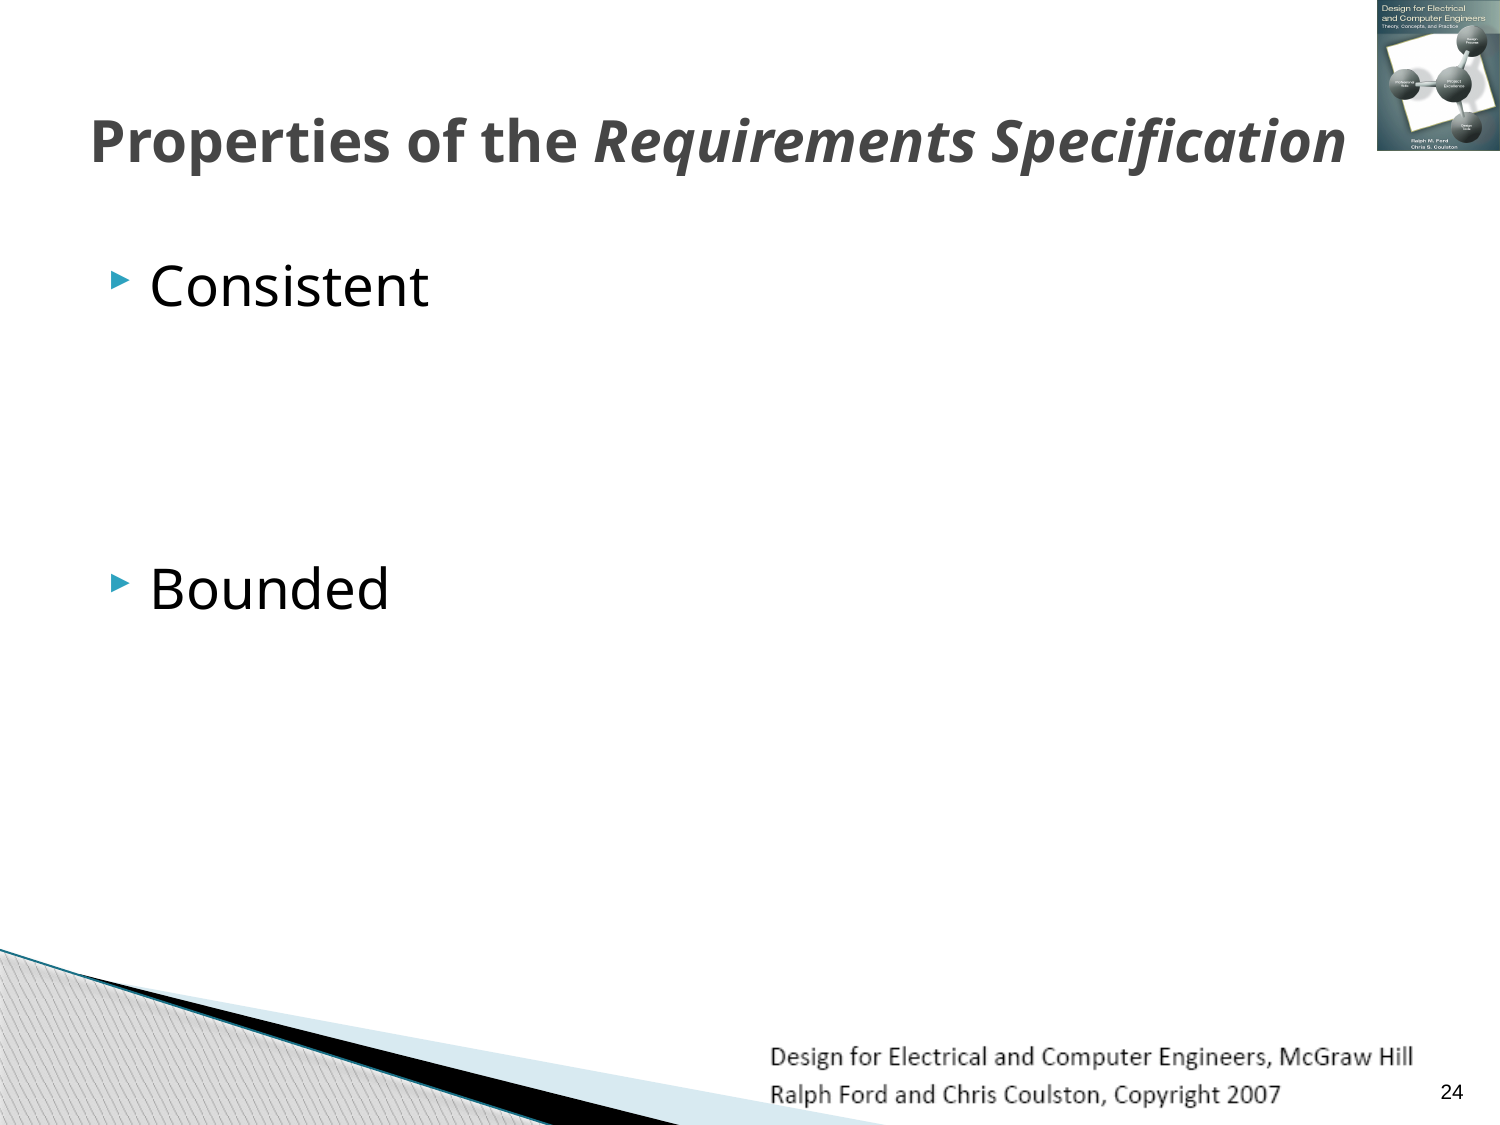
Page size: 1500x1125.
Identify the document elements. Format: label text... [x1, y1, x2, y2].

list Consistent Bounded [74, 242, 1426, 986]
picture [762, 1037, 1427, 1124]
title Properties of the Requirements Specification [75, 45, 1425, 233]
slide_number 24 [1418, 1051, 1479, 1112]
picture [1377, 0, 1500, 151]
